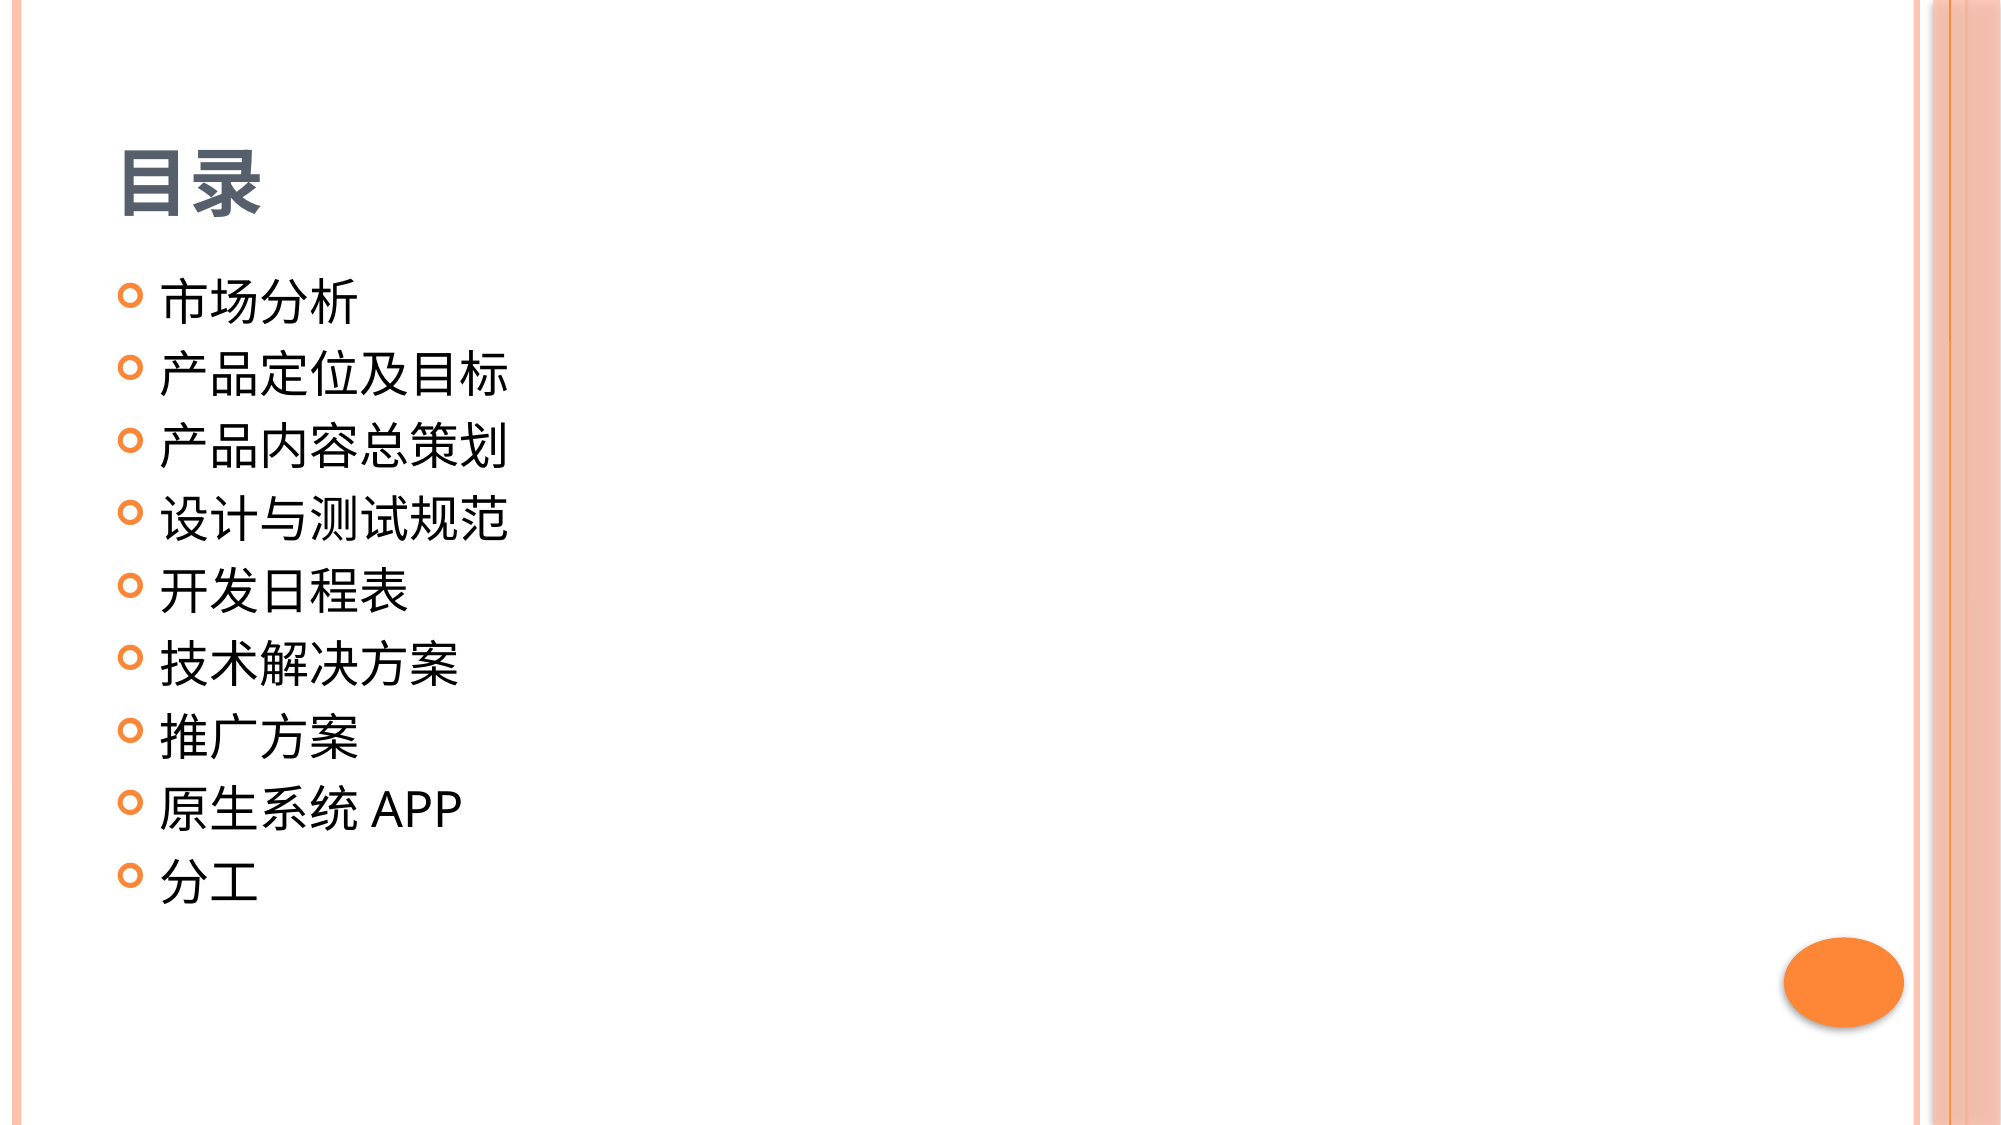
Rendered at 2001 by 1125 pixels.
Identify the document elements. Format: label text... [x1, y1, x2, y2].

list 市场分析 产品定位及目标 产品内容总策划 设计与测试规范 开发日程表 技术解决方案 推广方案 原生系统APP 分工 [99, 262, 1734, 1062]
title 目录 [99, 45, 1734, 233]
